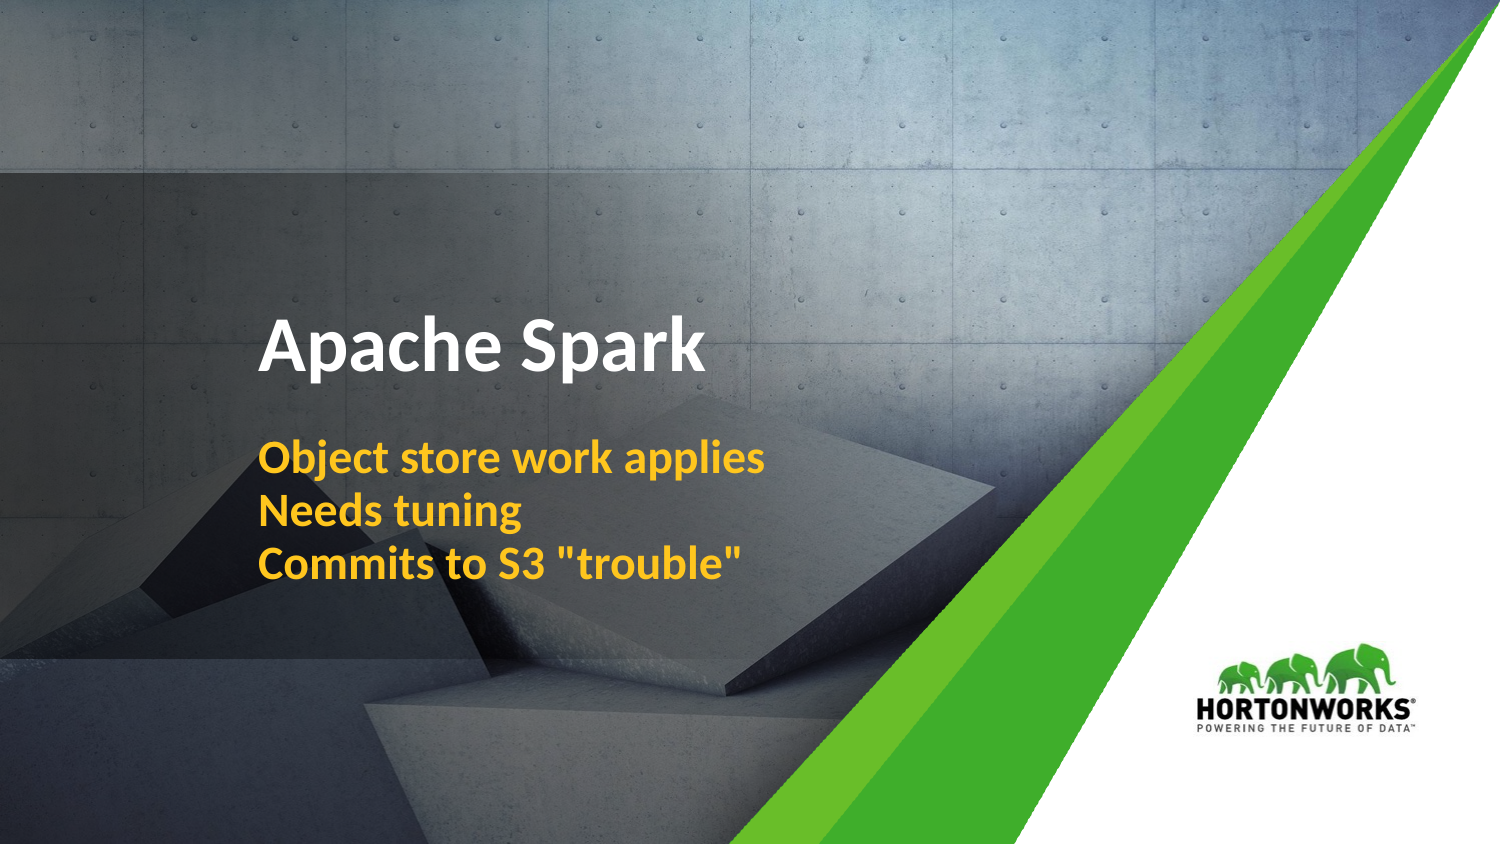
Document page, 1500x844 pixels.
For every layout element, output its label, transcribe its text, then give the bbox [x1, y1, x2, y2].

title Apache Spark [248, 276, 942, 398]
subtitle Object store work applies Needs tuning Commits to S3 "trouble" [248, 425, 837, 581]
picture [0, 0, 1500, 844]
